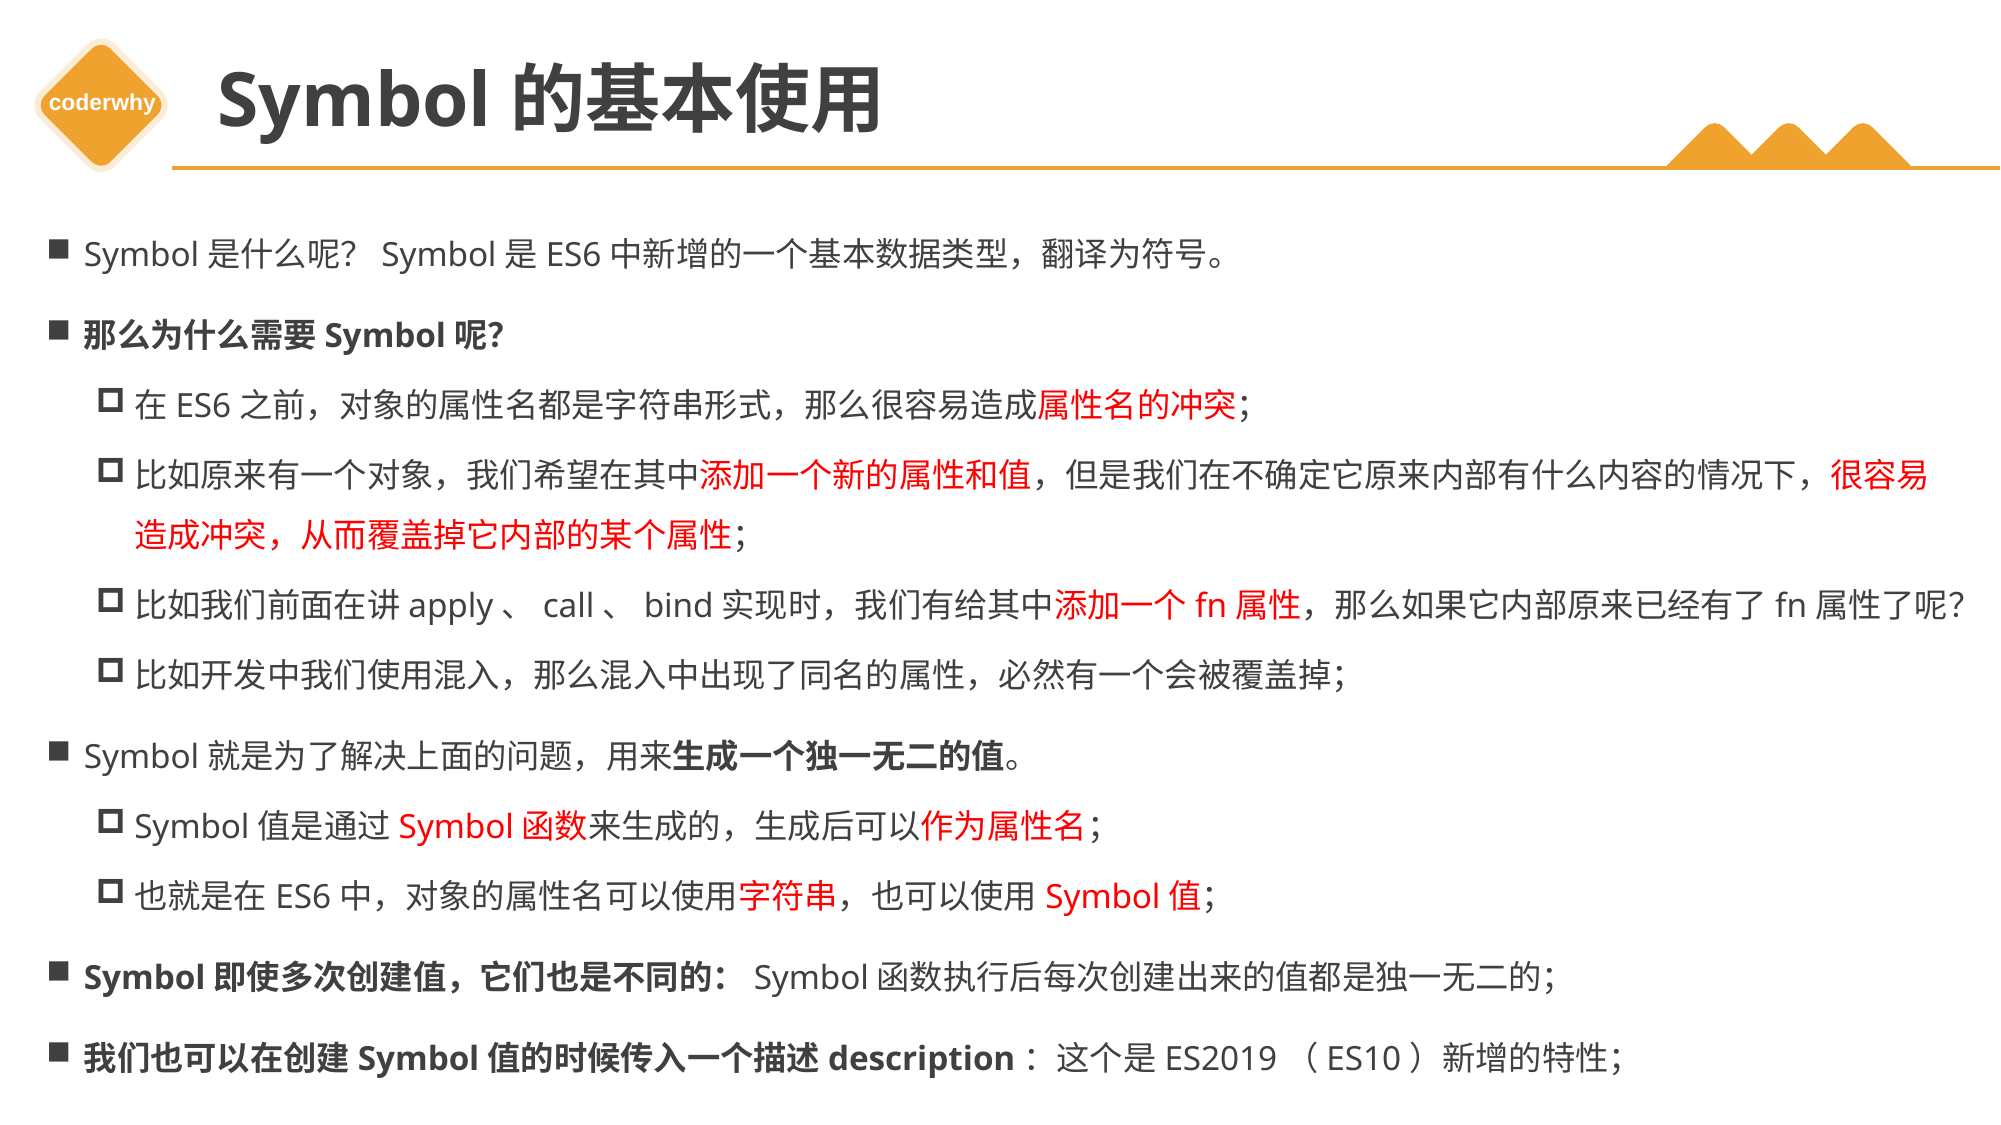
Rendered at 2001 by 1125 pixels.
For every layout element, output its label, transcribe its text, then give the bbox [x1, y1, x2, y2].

list Symbol是什么呢？Symbol是ES6中新增的一个基本数据类型，翻译为符号。 那么为什么需要Symbol呢？ 在ES6之前，对象的属性名都是字符串形式，那么很容易造成属性名的冲突； 比如原来有一个对象，我们希望在其中添加一个新的属性和值，但是我们在不确定它原来内部有什么内容的情况下，很容易造成冲突，从而覆盖掉它内部的某个属性； 比如我们前面在讲apply、call、bind实现时，我们有给其中添加一个fn属性，那么如果它内部原来已经有了fn属性了呢？ 比如开发中我们使用混入，那么混入中出现了同名的属性，必然有一个会被覆盖掉； Symbol就是为了解决上面的问题，用来生成一个独一无二的值。 Symbol值是通过Symbol函数来生成的，生成后可以作为属性名； 也就是在ES6中，对象的属性名可以使用字符串，也可以使用Symbol值； Symbol即使多次创建值，它们也是不同的：Symbol函数执行后每次创建出来的值都是独一无二的； 我们也可以在创建Symbol值的时候传入一个描述description：这个是ES2019（ES10）新增的特性； [31, 206, 1979, 1100]
title Symbol的基本使用 [202, 43, 1857, 161]
